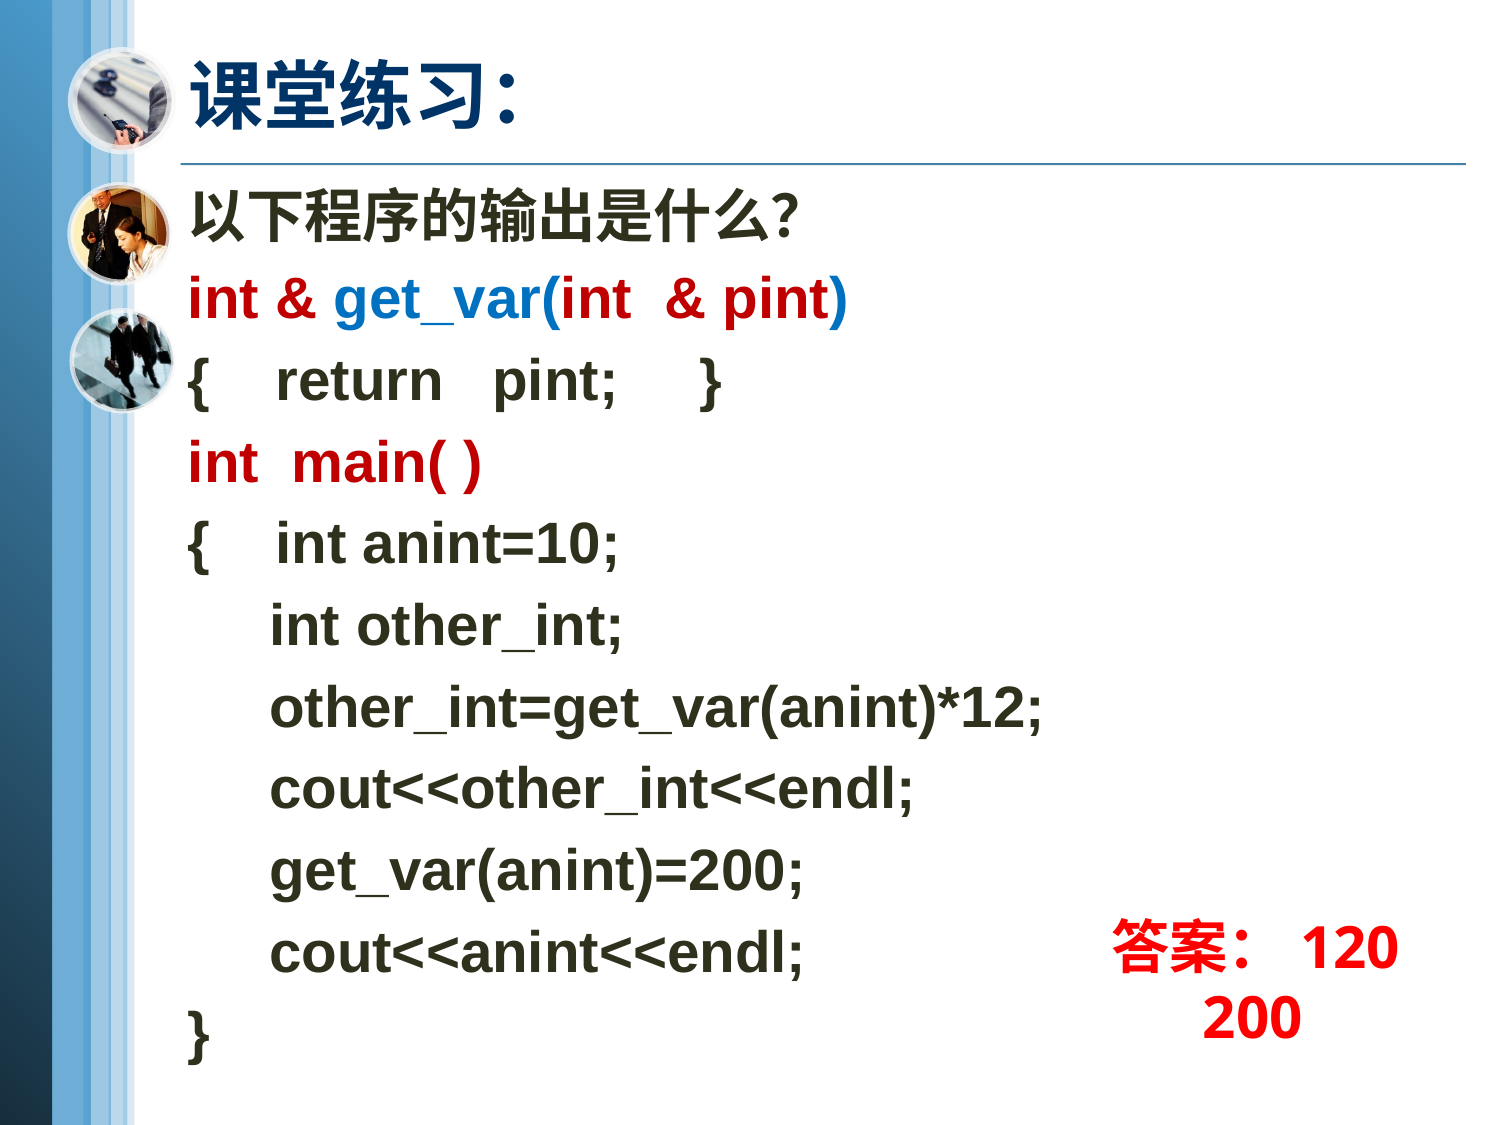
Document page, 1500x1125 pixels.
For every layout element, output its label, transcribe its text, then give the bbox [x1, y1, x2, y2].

list 以下程序的输出是什么？ int & get_var(int & pint) { return pint; } int main( ) { int anint=10; int other_int; other_int=get_var(anint)*12; cout<<other_int<<endl; get_var(anint)=200; cout<<anint<<endl; } [172, 171, 1447, 774]
picture [74, 189, 166, 279]
text_box 答案：120 200 [1096, 902, 1469, 1058]
title 课堂练习： [173, 10, 1479, 177]
picture [78, 57, 166, 144]
picture [75, 313, 171, 408]
